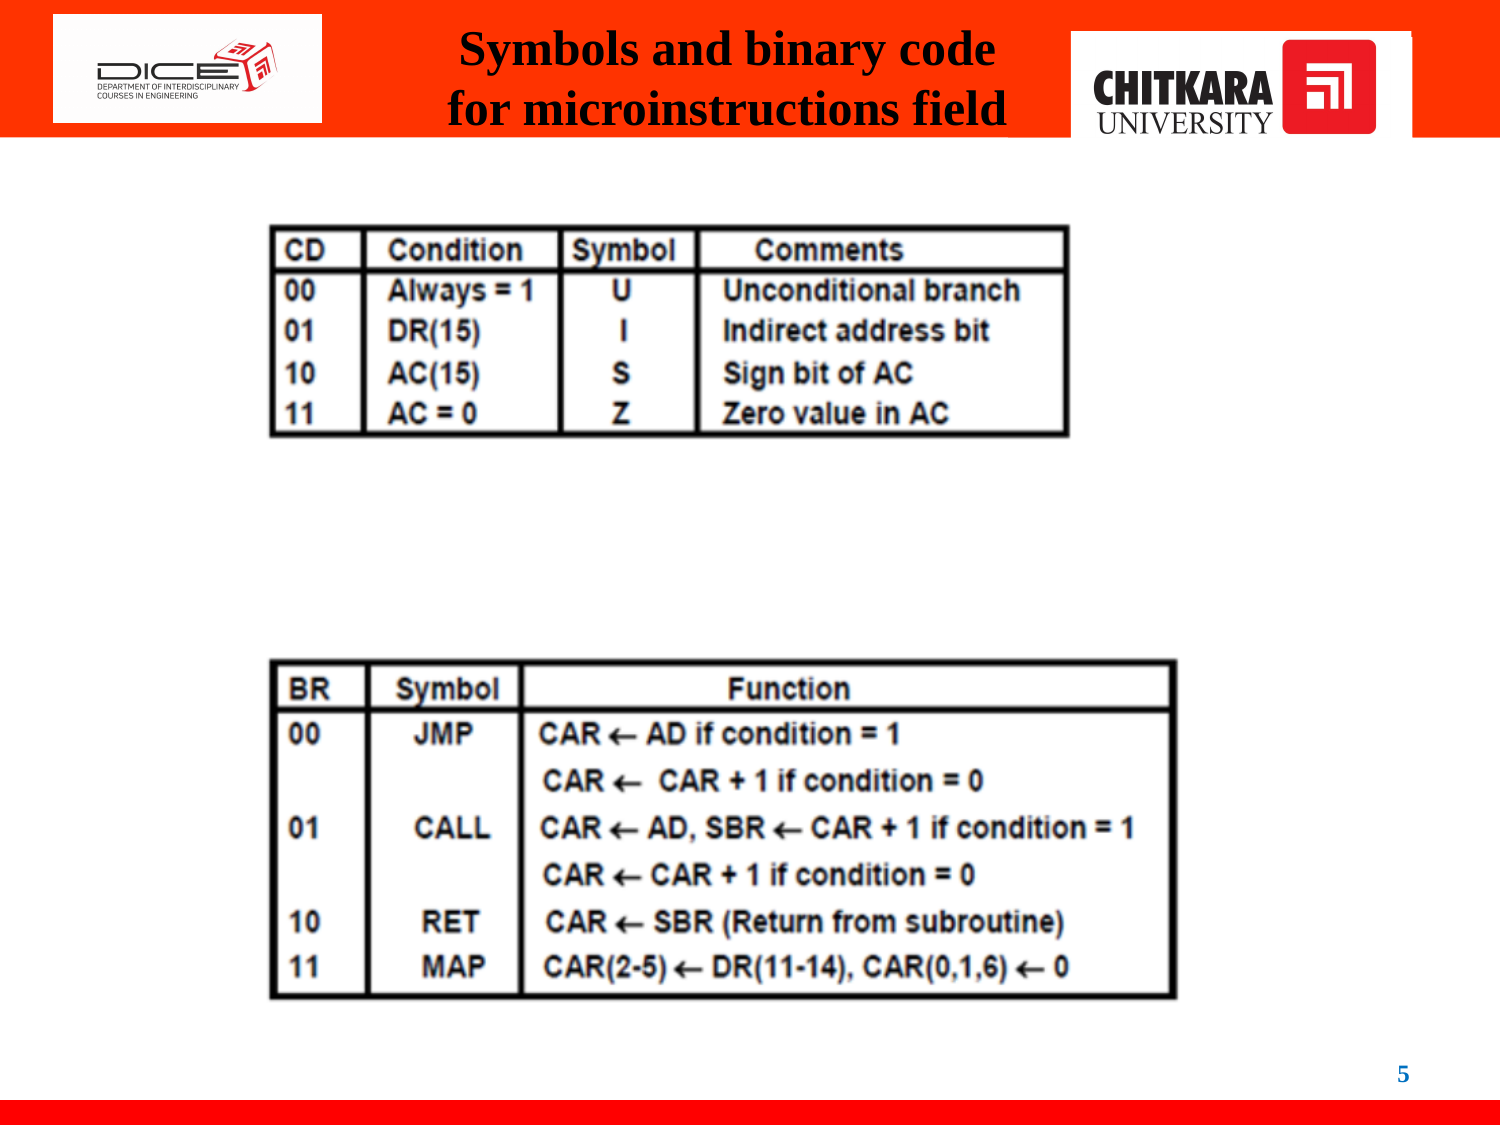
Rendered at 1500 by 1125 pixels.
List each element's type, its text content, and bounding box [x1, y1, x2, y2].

picture [212, 195, 1204, 1044]
picture [53, 14, 322, 123]
title Symbols and binary code for microinstructions field [428, 0, 1027, 150]
slide_number 5 [1074, 1042, 1425, 1103]
picture [1074, 37, 1391, 138]
